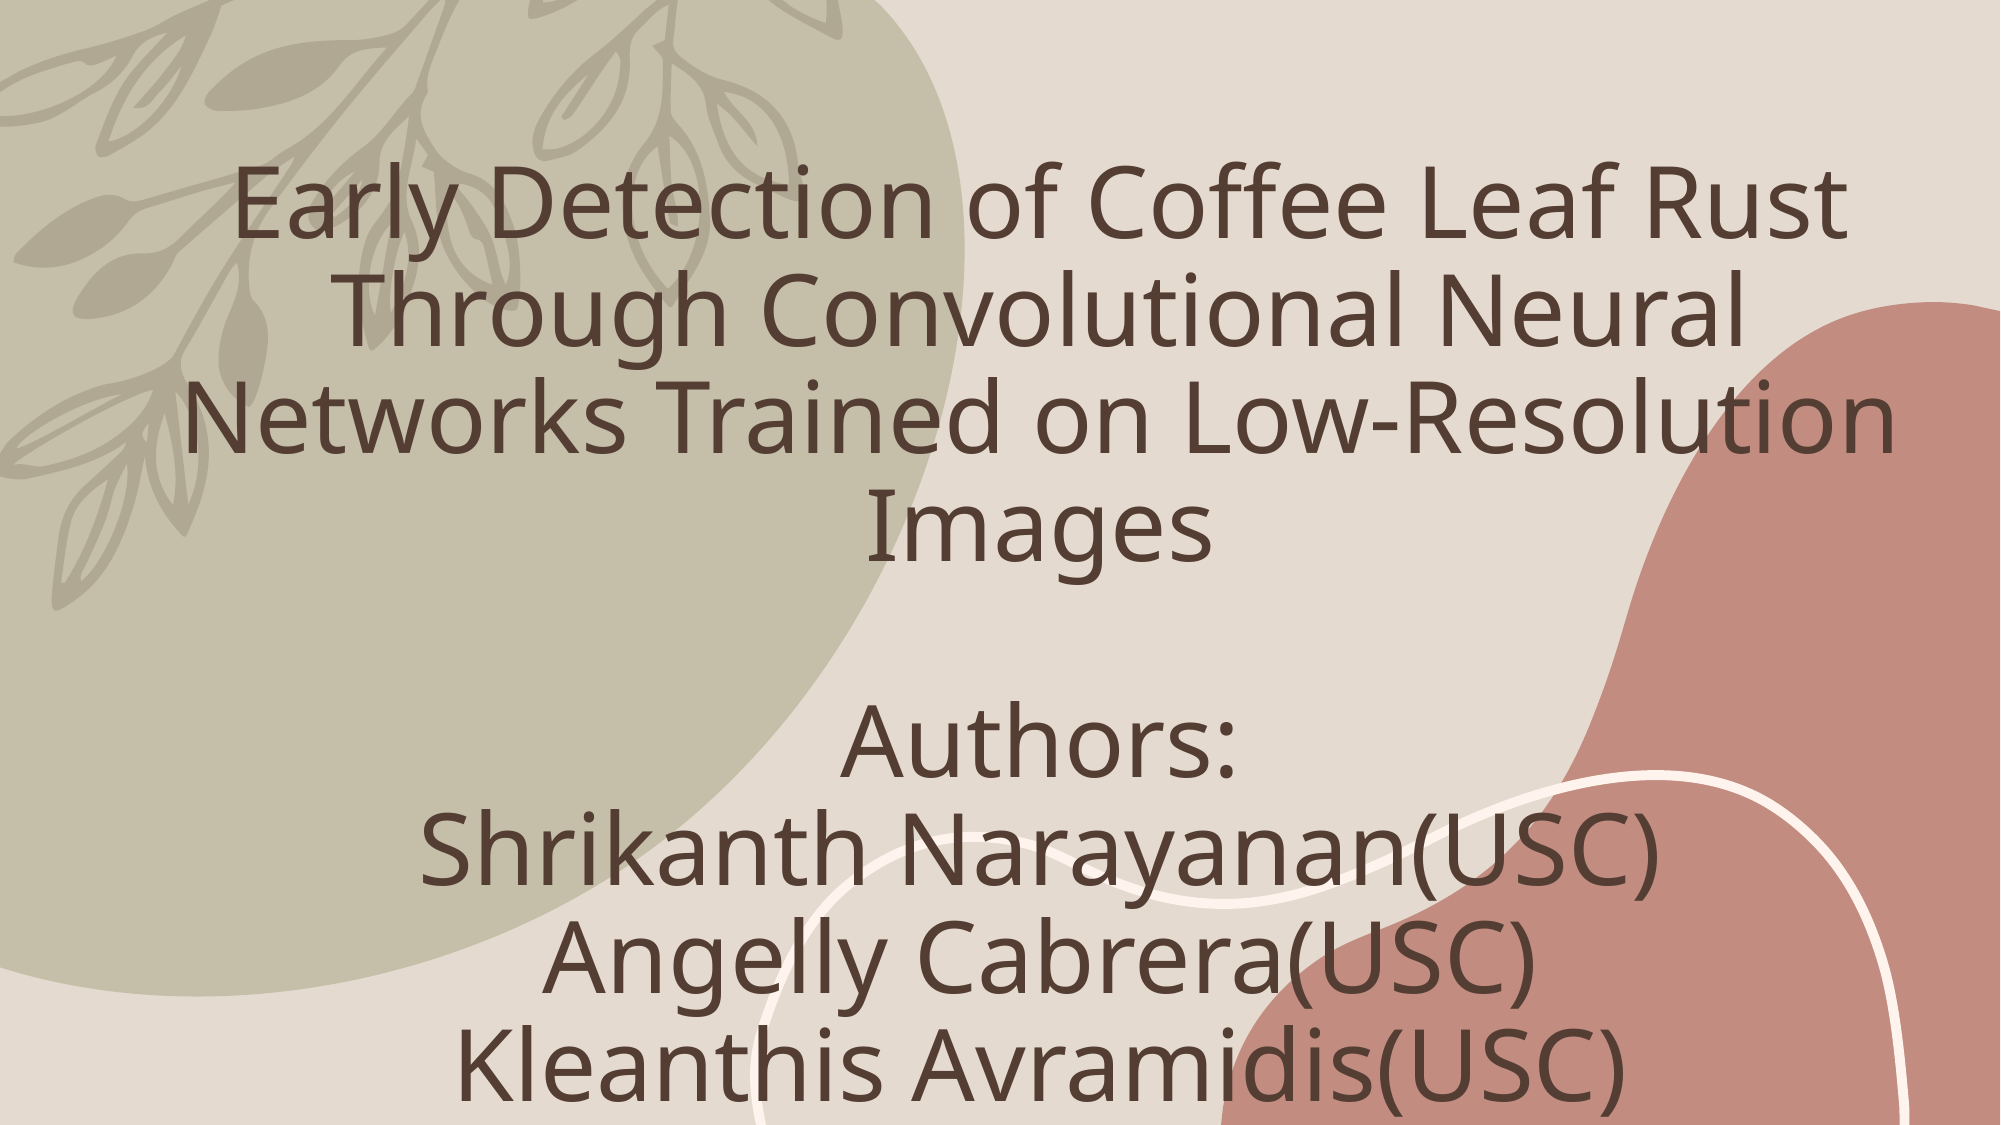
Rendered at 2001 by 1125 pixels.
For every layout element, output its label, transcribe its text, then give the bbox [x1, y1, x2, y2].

title Early Detection of Coffee Leaf Rust Through Convolutional Neural Networks Trained on Low-Resolution Images Authors: Shrikanth Narayanan(USC) Angelly Cabrera(USC) Kleanthis Avramidis(USC) [150, 149, 1931, 1125]
